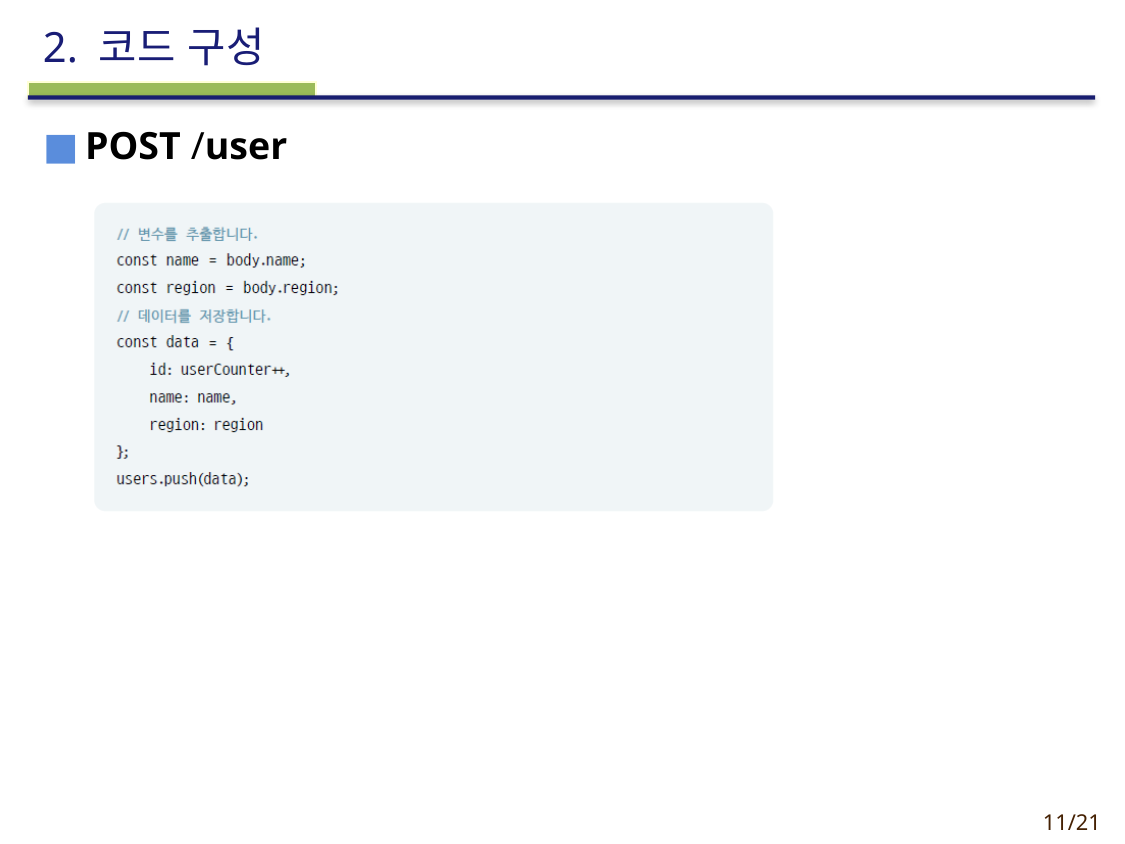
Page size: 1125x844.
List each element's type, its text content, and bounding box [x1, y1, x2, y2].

picture [89, 197, 781, 517]
list POST /user [28, 114, 1097, 818]
title 2. 코드 구성 [27, 10, 958, 82]
